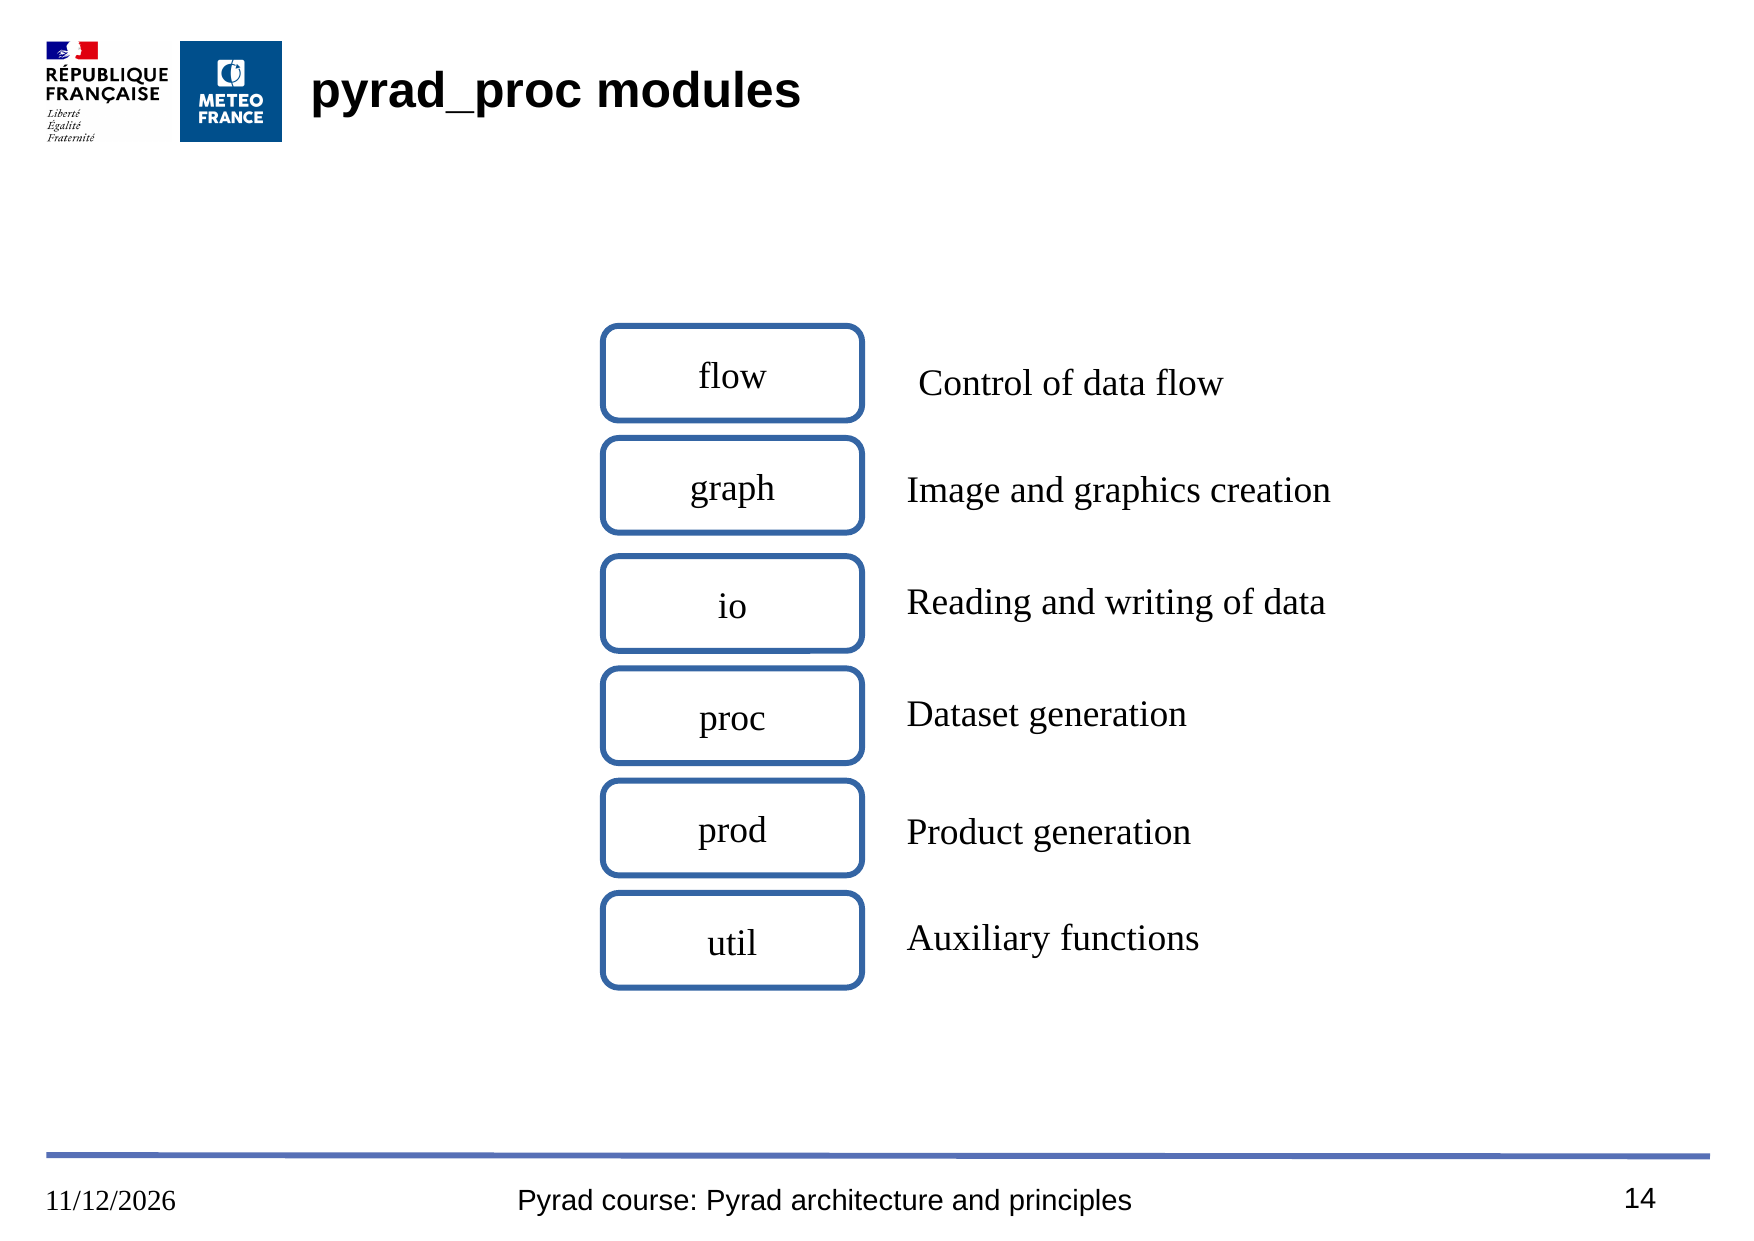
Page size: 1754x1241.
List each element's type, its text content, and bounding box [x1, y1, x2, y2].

text_box Image and graphics creation [891, 457, 1347, 514]
footer Pyrad course: Pyrad architecture and principles [454, 1181, 1428, 1241]
title pyrad_proc modules [310, 40, 1697, 142]
text_box io [602, 556, 863, 651]
text_box Dataset generation [891, 681, 1203, 738]
text_box Auxiliary functions [891, 905, 1215, 963]
text_box graph [602, 437, 863, 533]
text_box util [602, 892, 863, 988]
text_box prod [602, 780, 863, 876]
text_box Control of data flow [903, 350, 1240, 408]
text_box Reading and writing of data [891, 569, 1342, 626]
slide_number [44, 1181, 454, 1241]
text_box Product generation [891, 799, 1207, 856]
text_box proc [602, 668, 863, 764]
picture [180, 41, 282, 142]
text_box flow [602, 325, 863, 421]
picture [46, 41, 172, 142]
slide_number 14 [1554, 1179, 1726, 1214]
